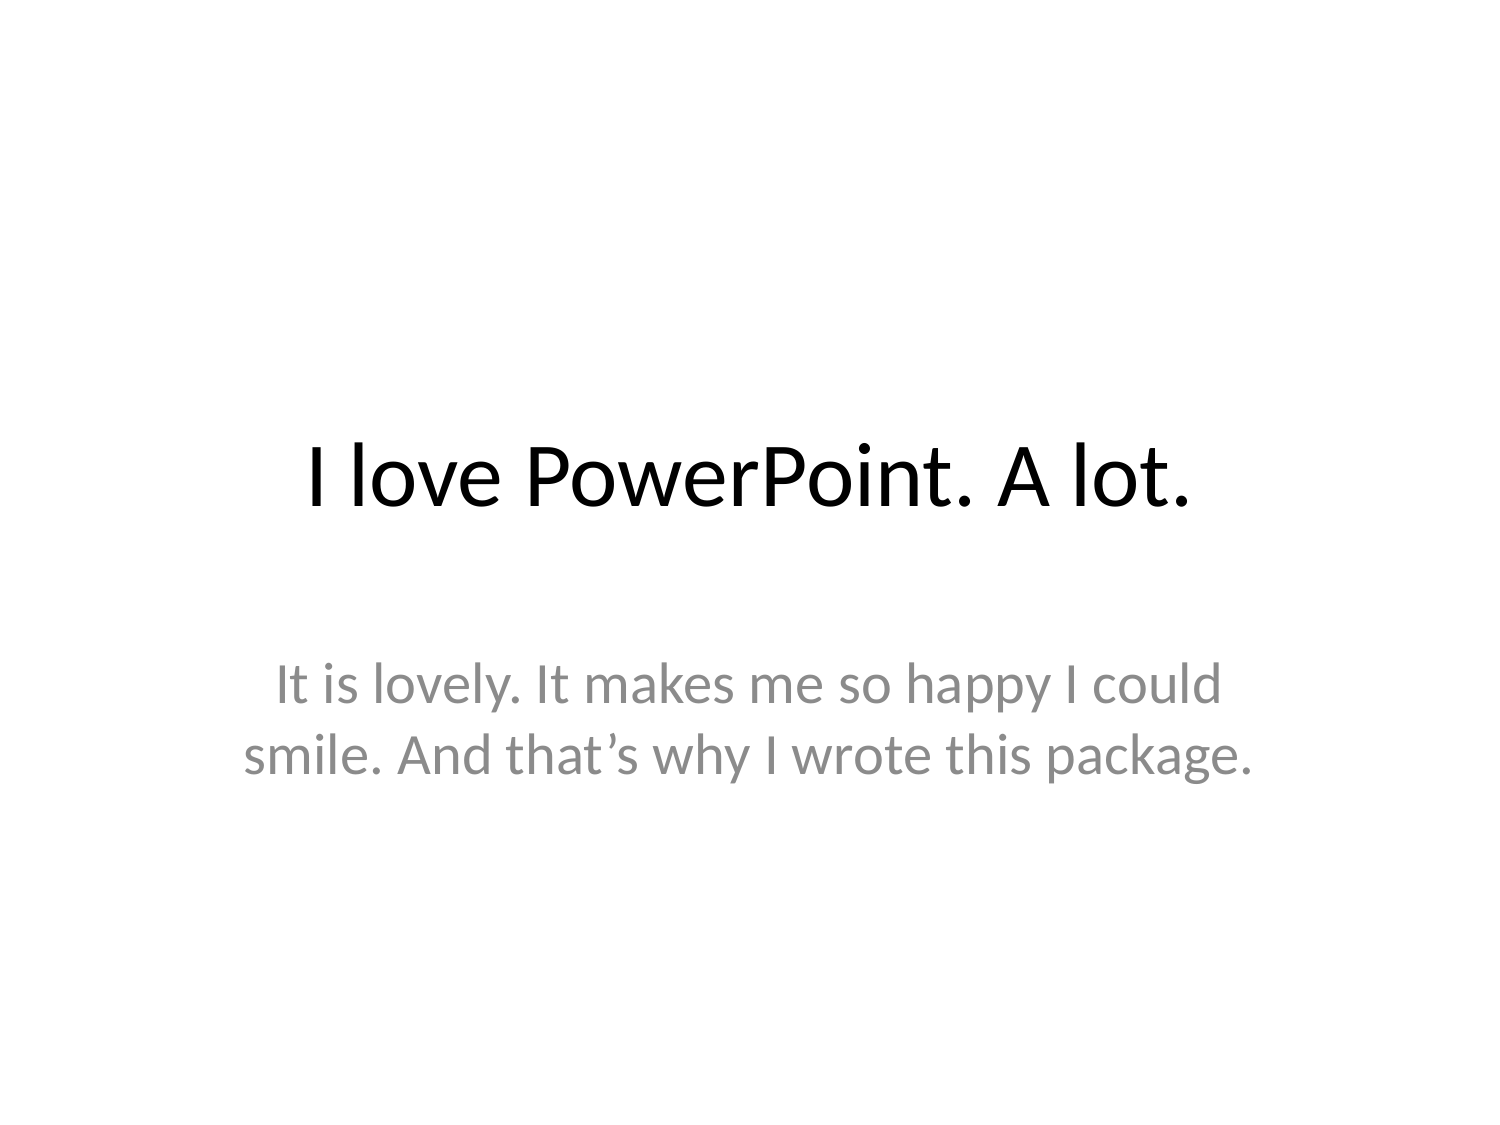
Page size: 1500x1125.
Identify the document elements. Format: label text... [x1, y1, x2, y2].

title I love PowerPoint. A lot. [112, 349, 1388, 591]
subtitle It is lovely. It makes me so happy I could smile. And that’s why I wrote this package. [225, 637, 1275, 925]
